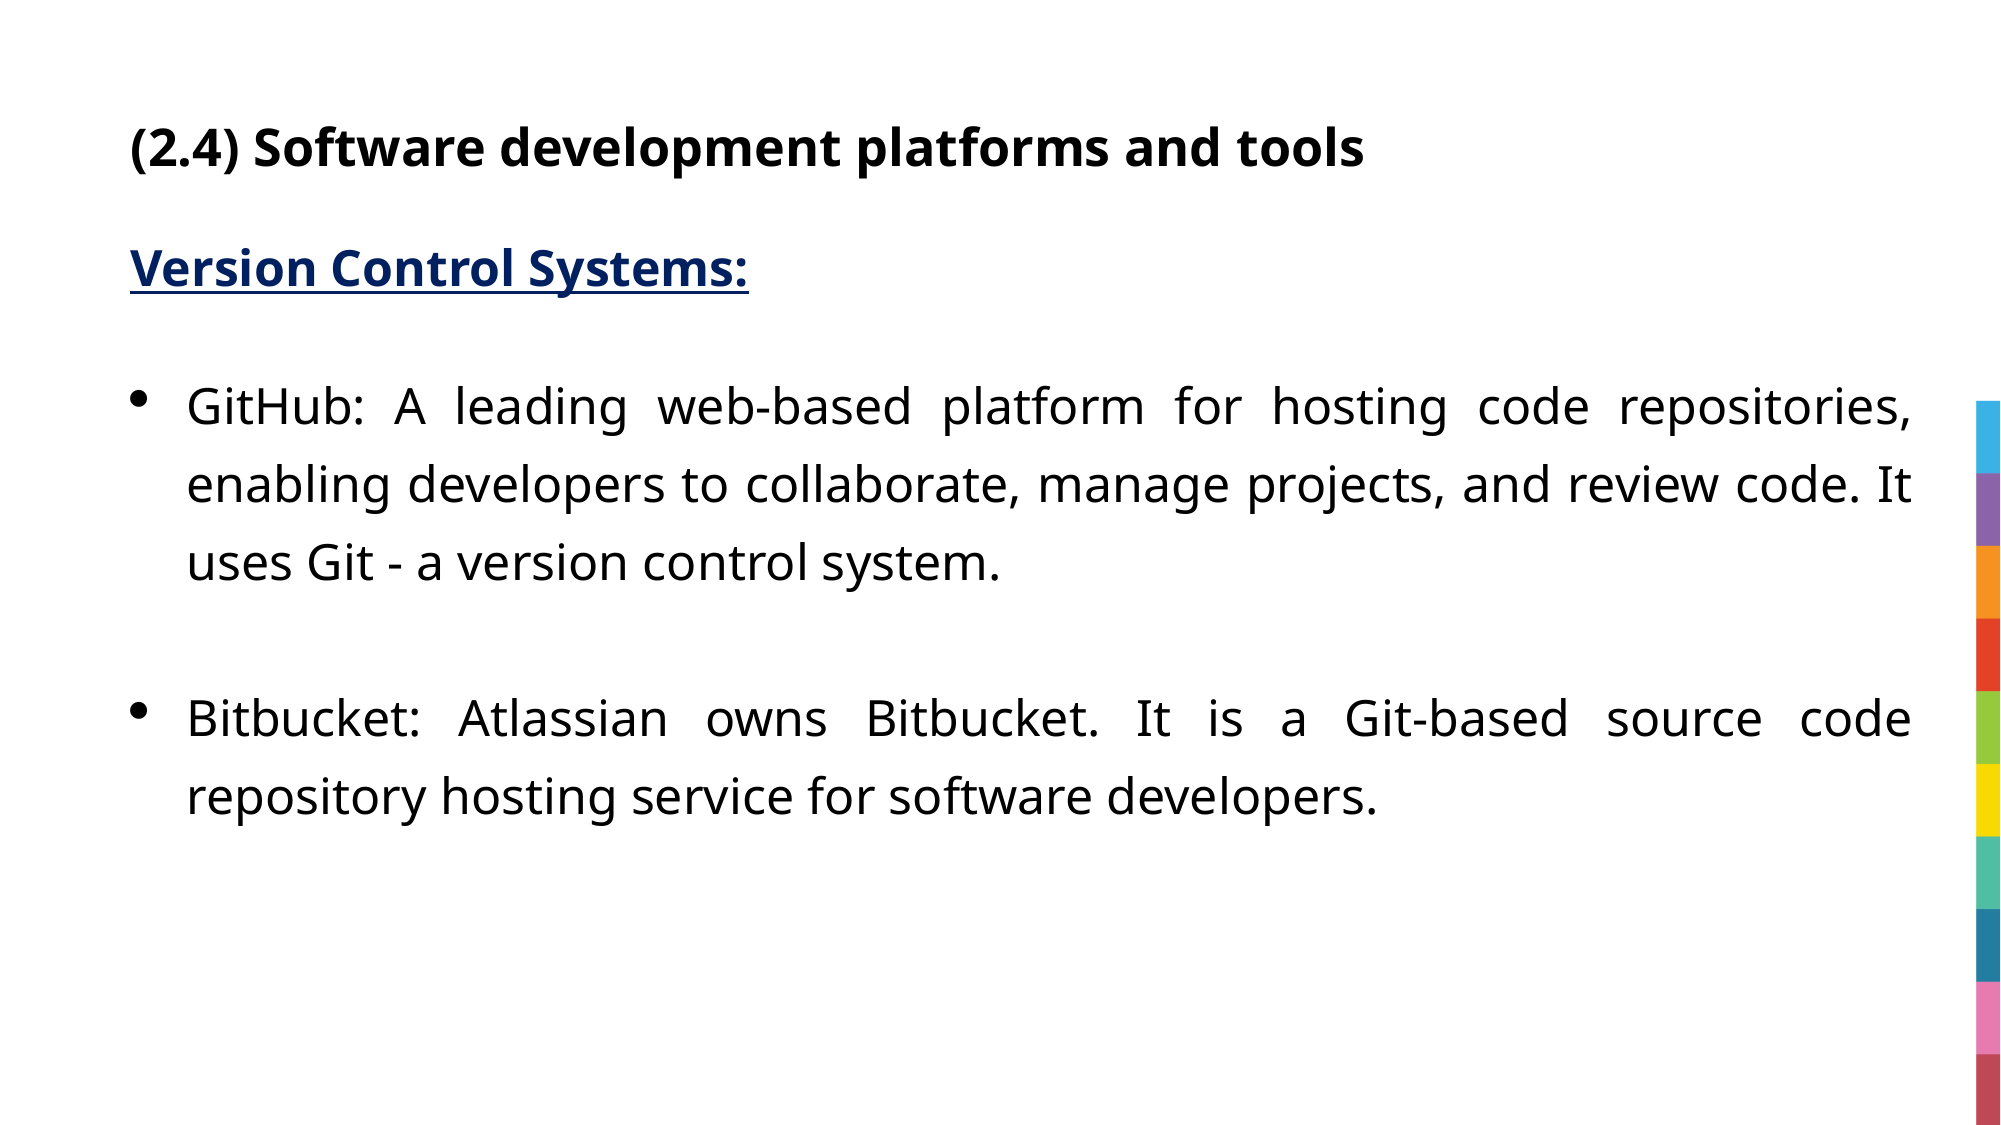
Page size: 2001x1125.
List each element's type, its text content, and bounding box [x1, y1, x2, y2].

list Version Control Systems: GitHub: A leading web-based platform for hosting code repositories, enabling developers to collaborate, manage projects, and review code. It uses Git - a version control system. Bitbucket: Atlassian owns Bitbucket. It is a Git-based source code repository hosting service for software developers. [115, 229, 1929, 1094]
title (2.4) Software development platforms and tools [115, 111, 1863, 186]
picture [1976, 402, 2001, 1125]
